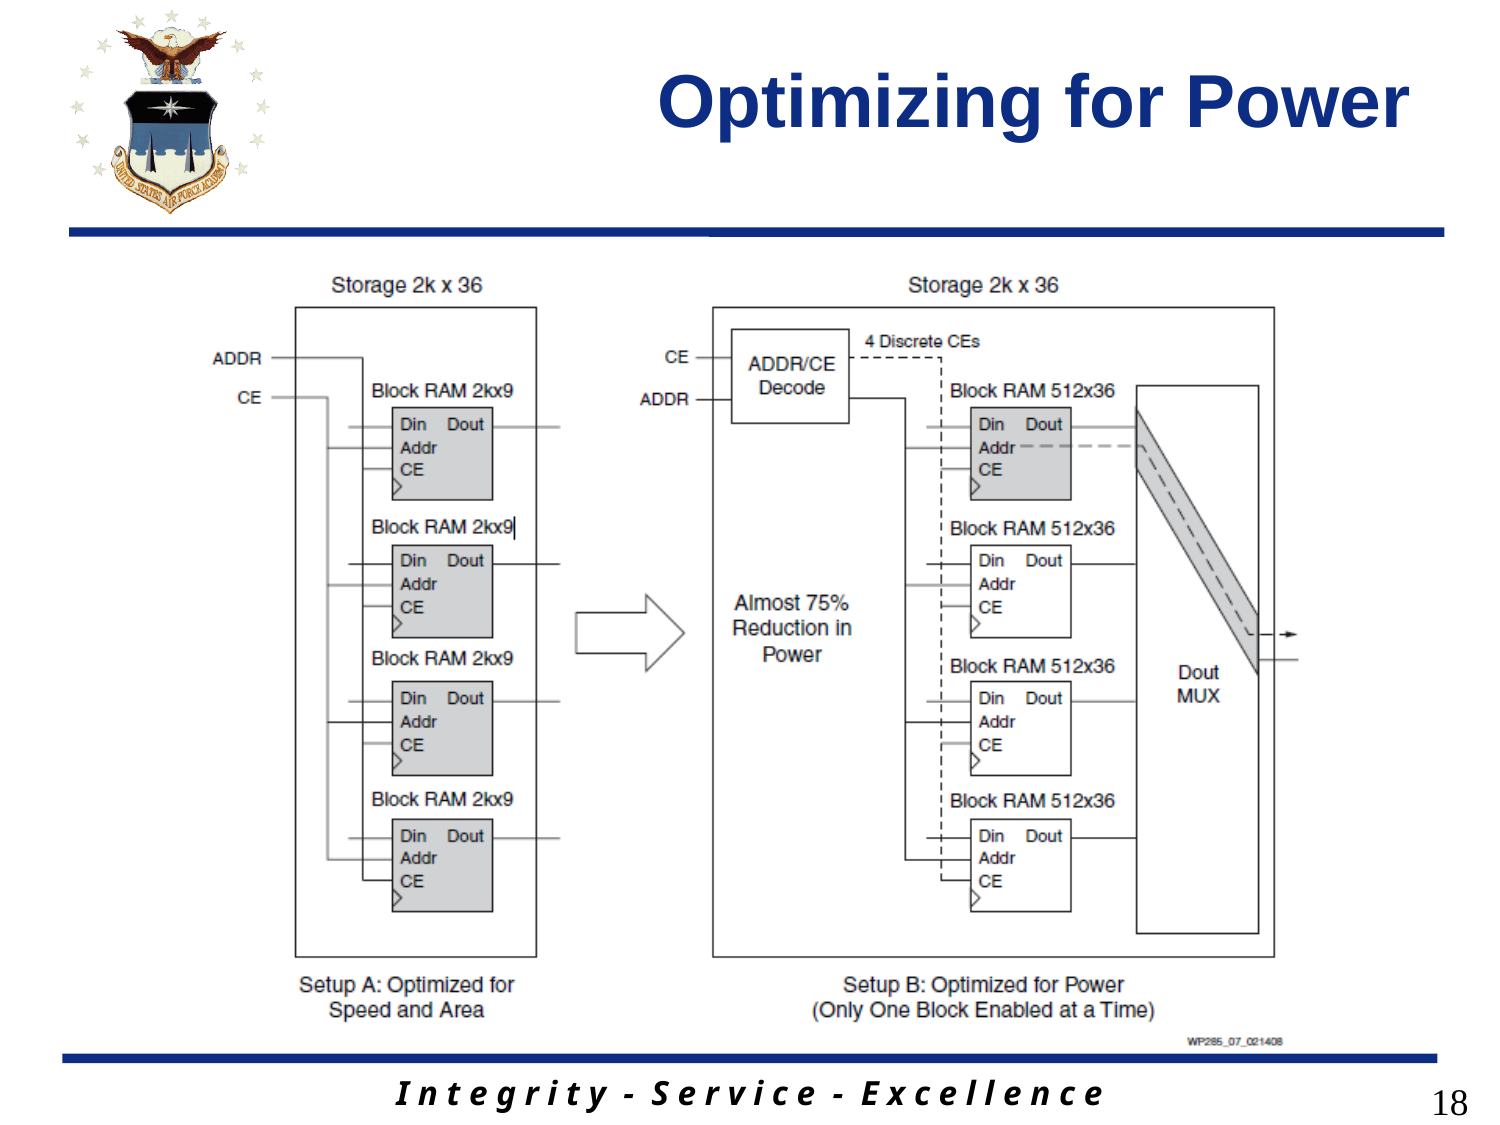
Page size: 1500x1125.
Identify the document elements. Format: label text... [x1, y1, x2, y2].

slide_number 18 [1133, 1025, 1484, 1105]
title Optimizing for Power [313, 12, 1427, 201]
picture [63, 0, 275, 222]
picture [195, 249, 1305, 1052]
